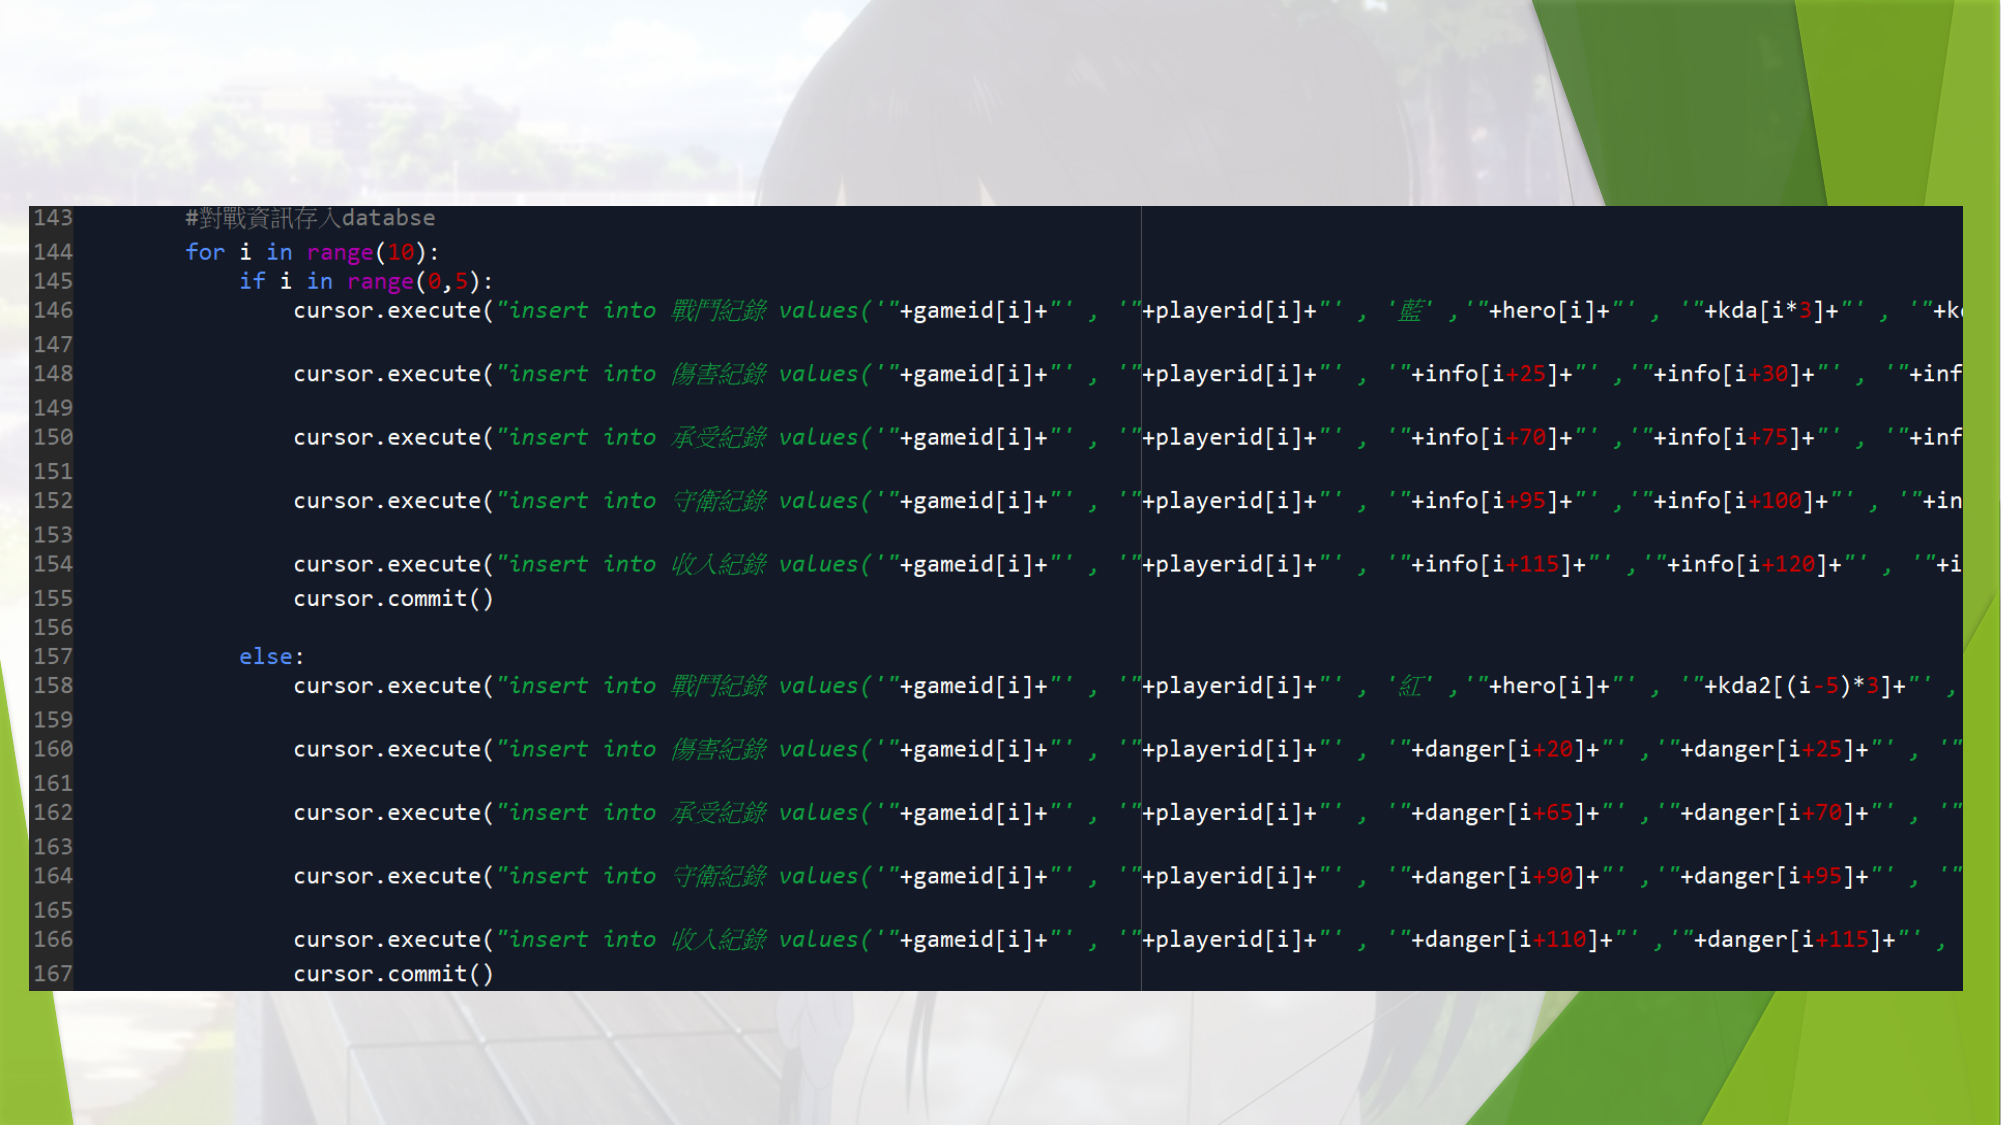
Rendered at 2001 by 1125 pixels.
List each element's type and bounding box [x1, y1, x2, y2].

list [29, 205, 1963, 992]
